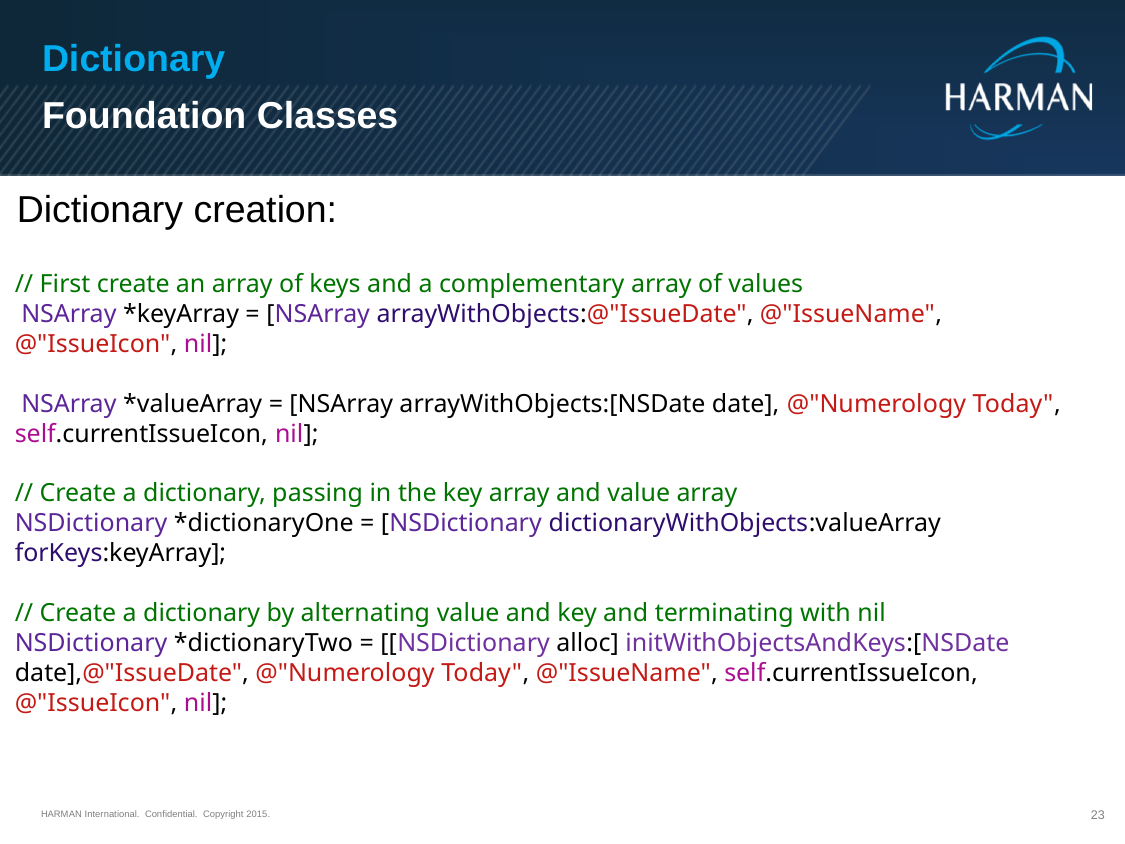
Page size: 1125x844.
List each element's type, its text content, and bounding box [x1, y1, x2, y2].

list Foundation Classes [42, 91, 886, 175]
list Dictionary [42, 33, 886, 91]
text_box // First create an array of keys and a complementary array of values NSArray *keyArray = [NSArray arrayWithObjects:@"IssueDate", @"IssueName", @"IssueIcon", nil]; NSArray *valueArray = [NSArray arrayWithObjects:[NSDate date], @"Numerology Today", self.currentIssueIcon, nil]; // Create a dictionary, passing in the key array and value array NSDictionary *dictionaryOne = [NSDictionary dictionaryWithObjects:valueArray forKeys:keyArray]; // Create a dictionary by alternating value and key and terminating with nil NSDictionary *dictionaryTwo = [[NSDictionary alloc] initWithObjectsAndKeys:[NSDate date],@"IssueDate", @"Numerology Today", @"IssueName", self.currentIssueIcon, @"IssueIcon", nil]; [0, 259, 1125, 724]
picture [0, 0, 1125, 176]
text_box Dictionary creation: [2, 177, 353, 237]
